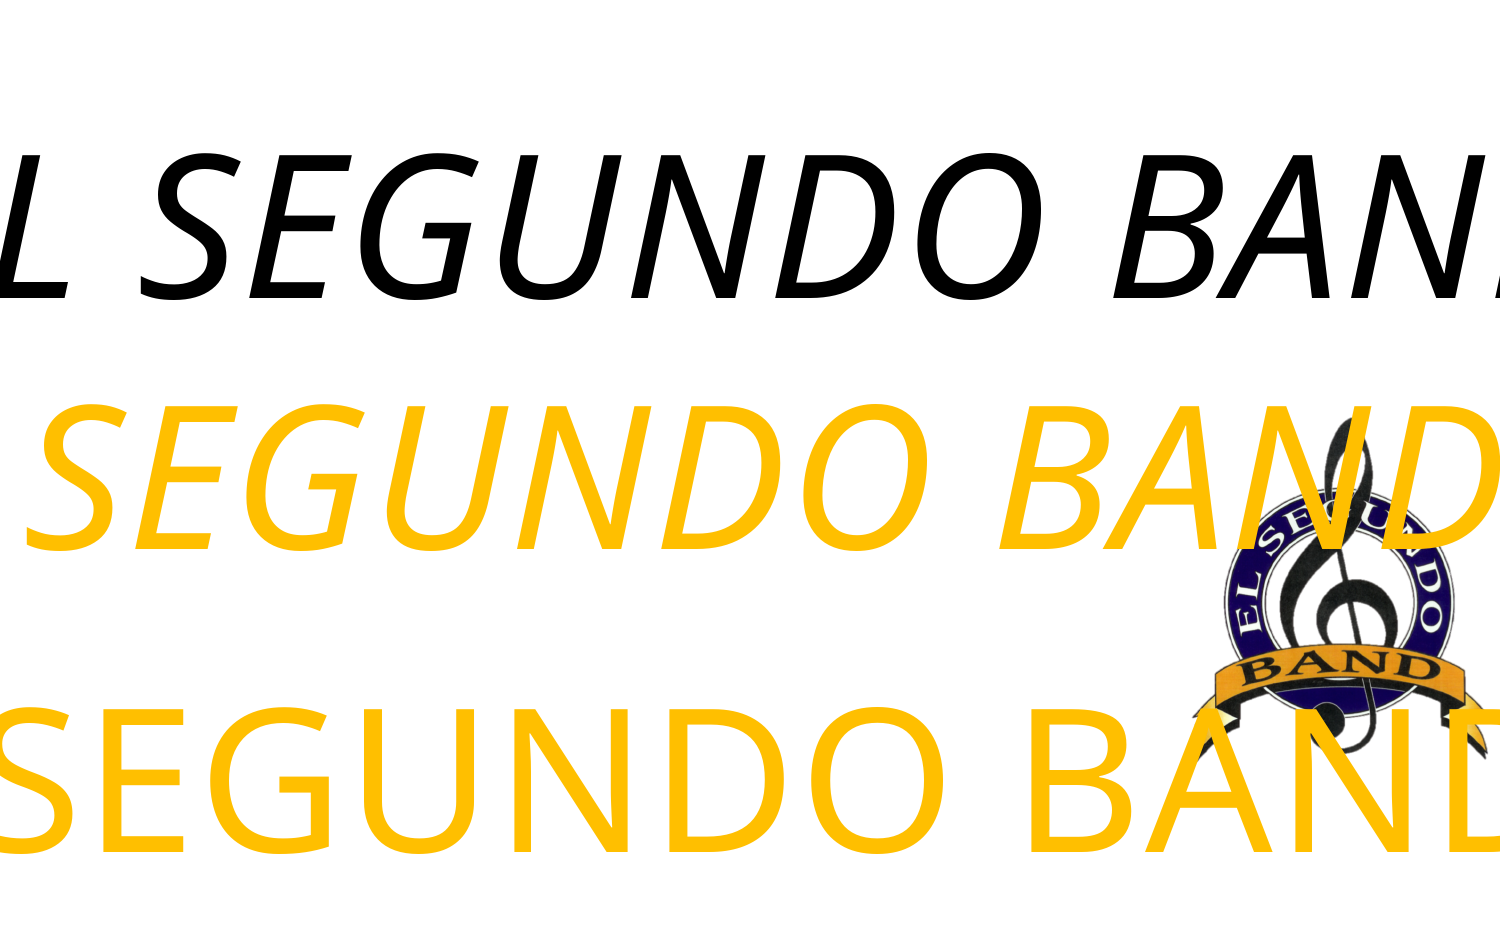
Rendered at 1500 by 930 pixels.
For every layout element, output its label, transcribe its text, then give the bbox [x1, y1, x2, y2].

text_box El Segundo Band [0, 137, 1500, 345]
picture [1190, 413, 1500, 771]
text_box El Segundo Band [0, 691, 1500, 899]
text_box El Segundo Band [0, 388, 1500, 596]
